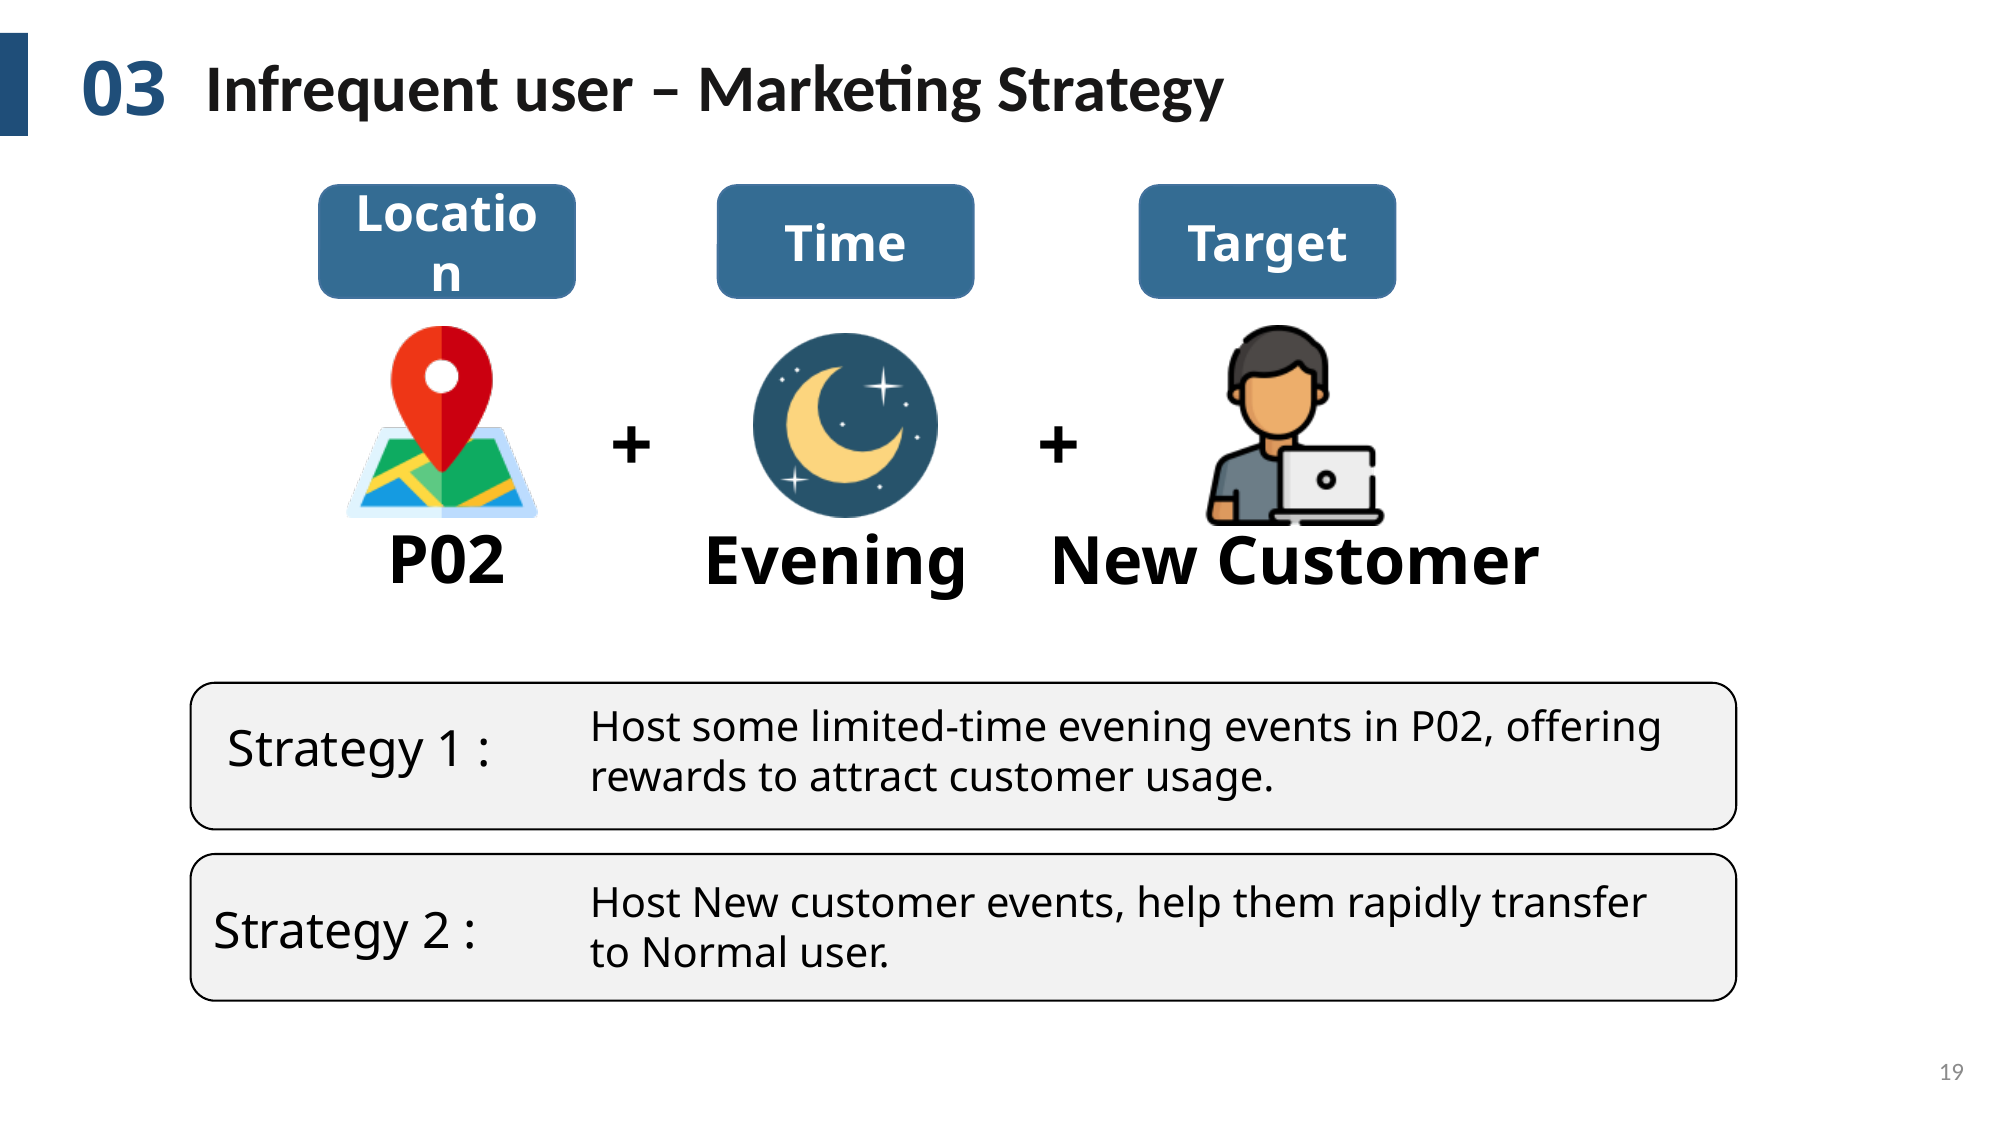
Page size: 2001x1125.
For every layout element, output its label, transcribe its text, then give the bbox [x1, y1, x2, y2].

text_box + [1013, 389, 1106, 494]
text_box + [586, 389, 679, 494]
text_box Evening [688, 510, 984, 605]
picture [753, 333, 938, 518]
text_box New Customer [1034, 510, 1556, 605]
text_box Time [716, 184, 975, 299]
text_box P02 [372, 518, 521, 605]
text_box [190, 682, 1737, 1001]
text_box Target [1138, 184, 1397, 299]
text_box Location [318, 184, 576, 299]
picture [346, 326, 538, 518]
slide_number 19 [1894, 1048, 1980, 1125]
text_box [0, 32, 29, 137]
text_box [59, 32, 1623, 139]
picture [1195, 325, 1396, 526]
